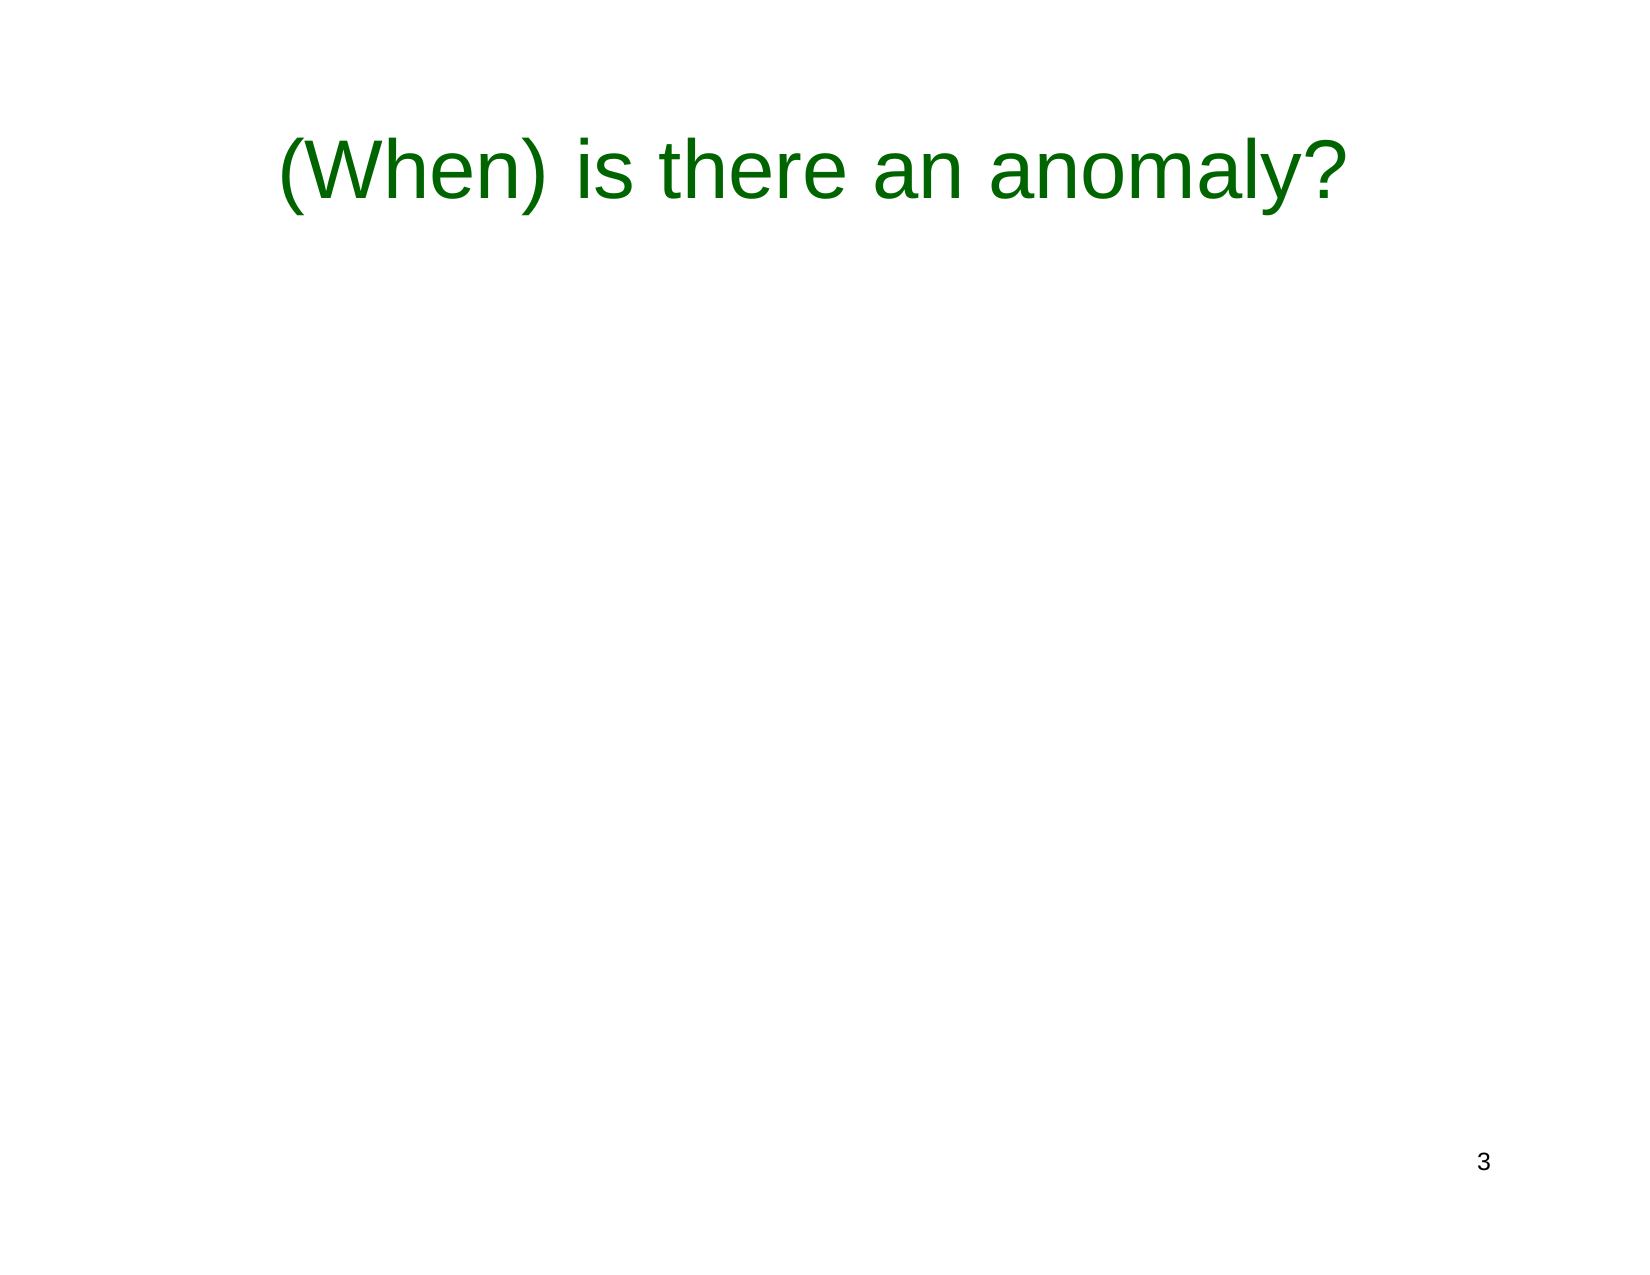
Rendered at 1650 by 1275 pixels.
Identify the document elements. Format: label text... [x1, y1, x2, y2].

title (When) is there an anomaly? [275, 113, 1350, 328]
slide_number 10 [1472, 1146, 1510, 1275]
